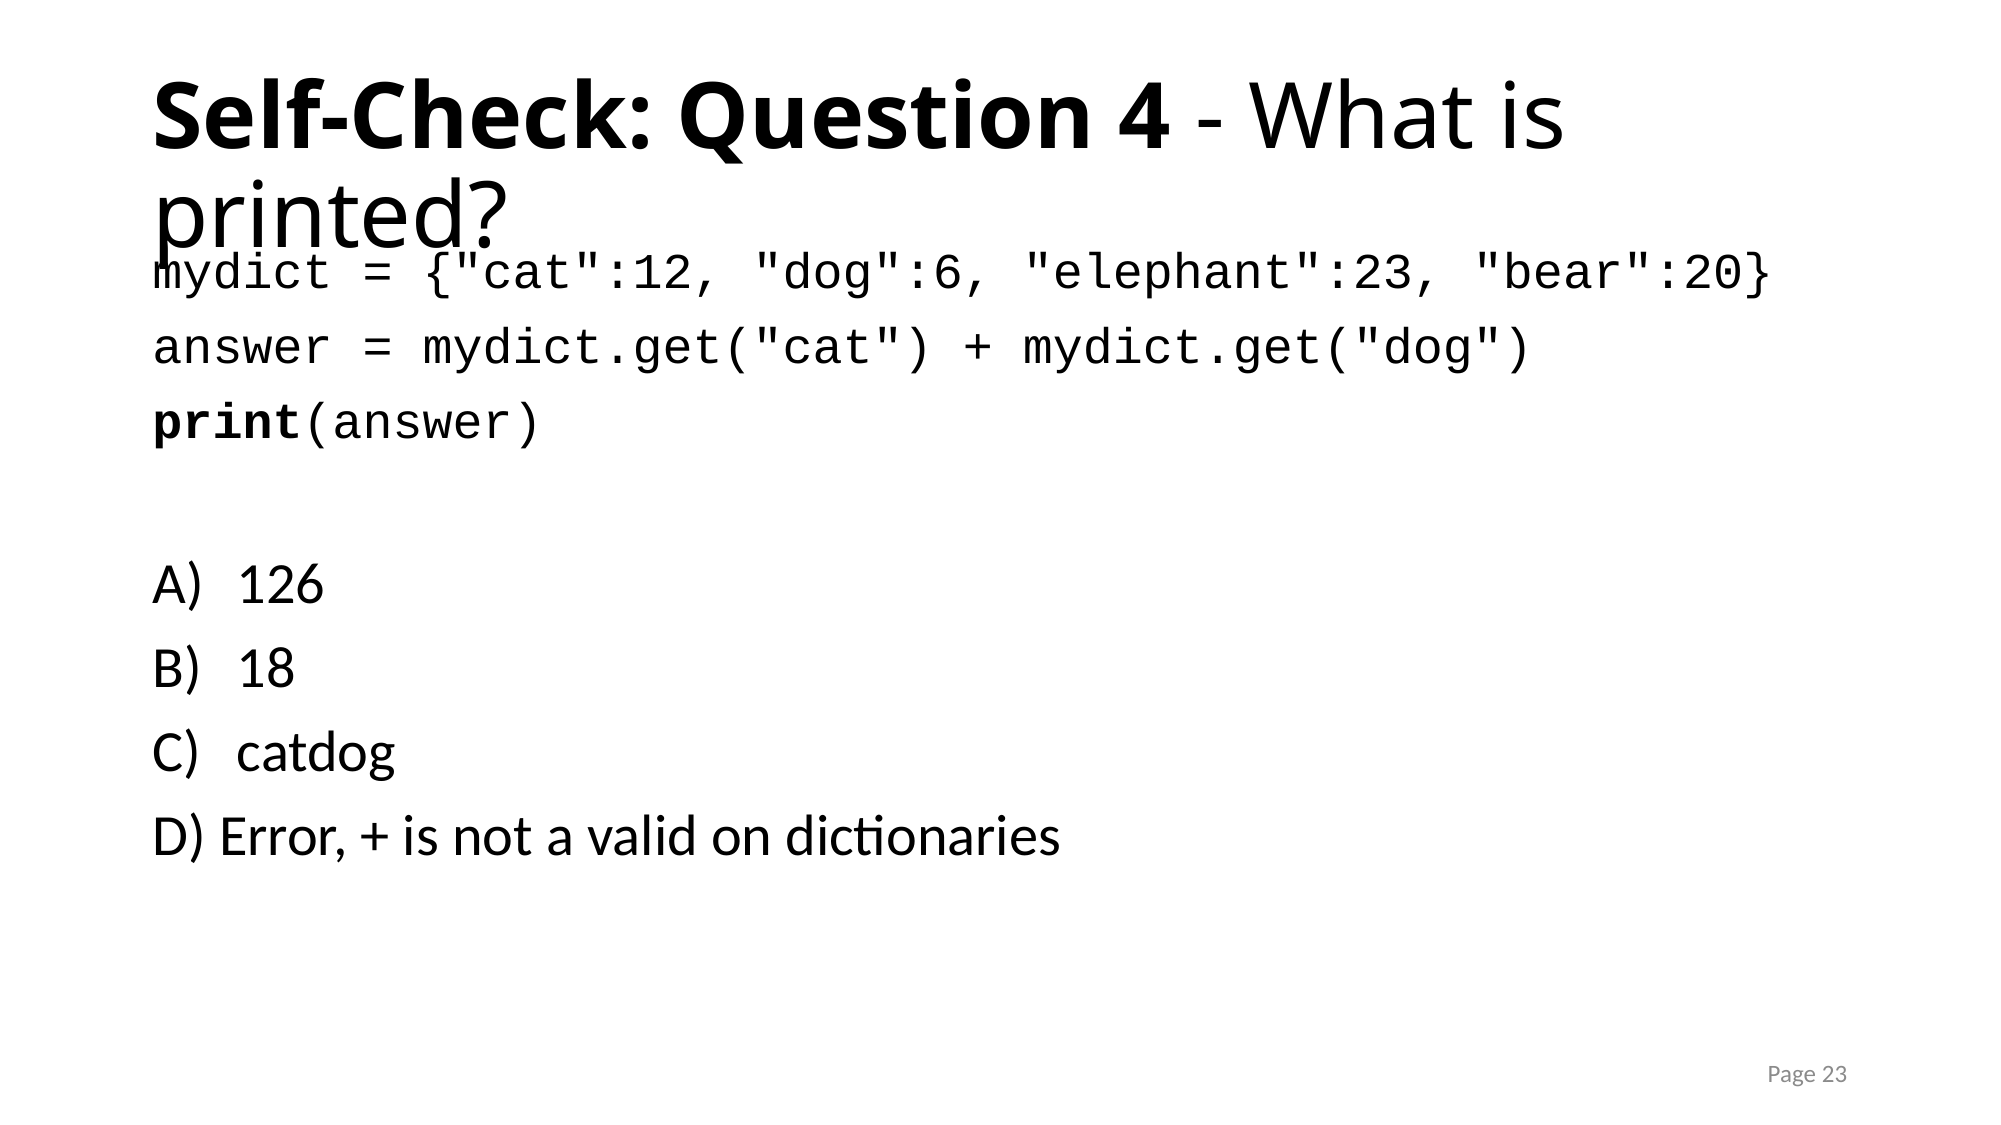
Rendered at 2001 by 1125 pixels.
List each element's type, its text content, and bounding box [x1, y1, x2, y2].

title Self-Check: Question 4 - What is printed? [137, 59, 1863, 238]
slide_number Page 23 [1412, 1042, 1863, 1103]
list mydict = {"cat":12, "dog":6, "elephant":23, "bear":20} answer = mydict.get("cat") + mydict.get("dog") print(answer) 126 18 catdog D) Error, + is not a valid on dictionaries [137, 238, 1863, 1014]
